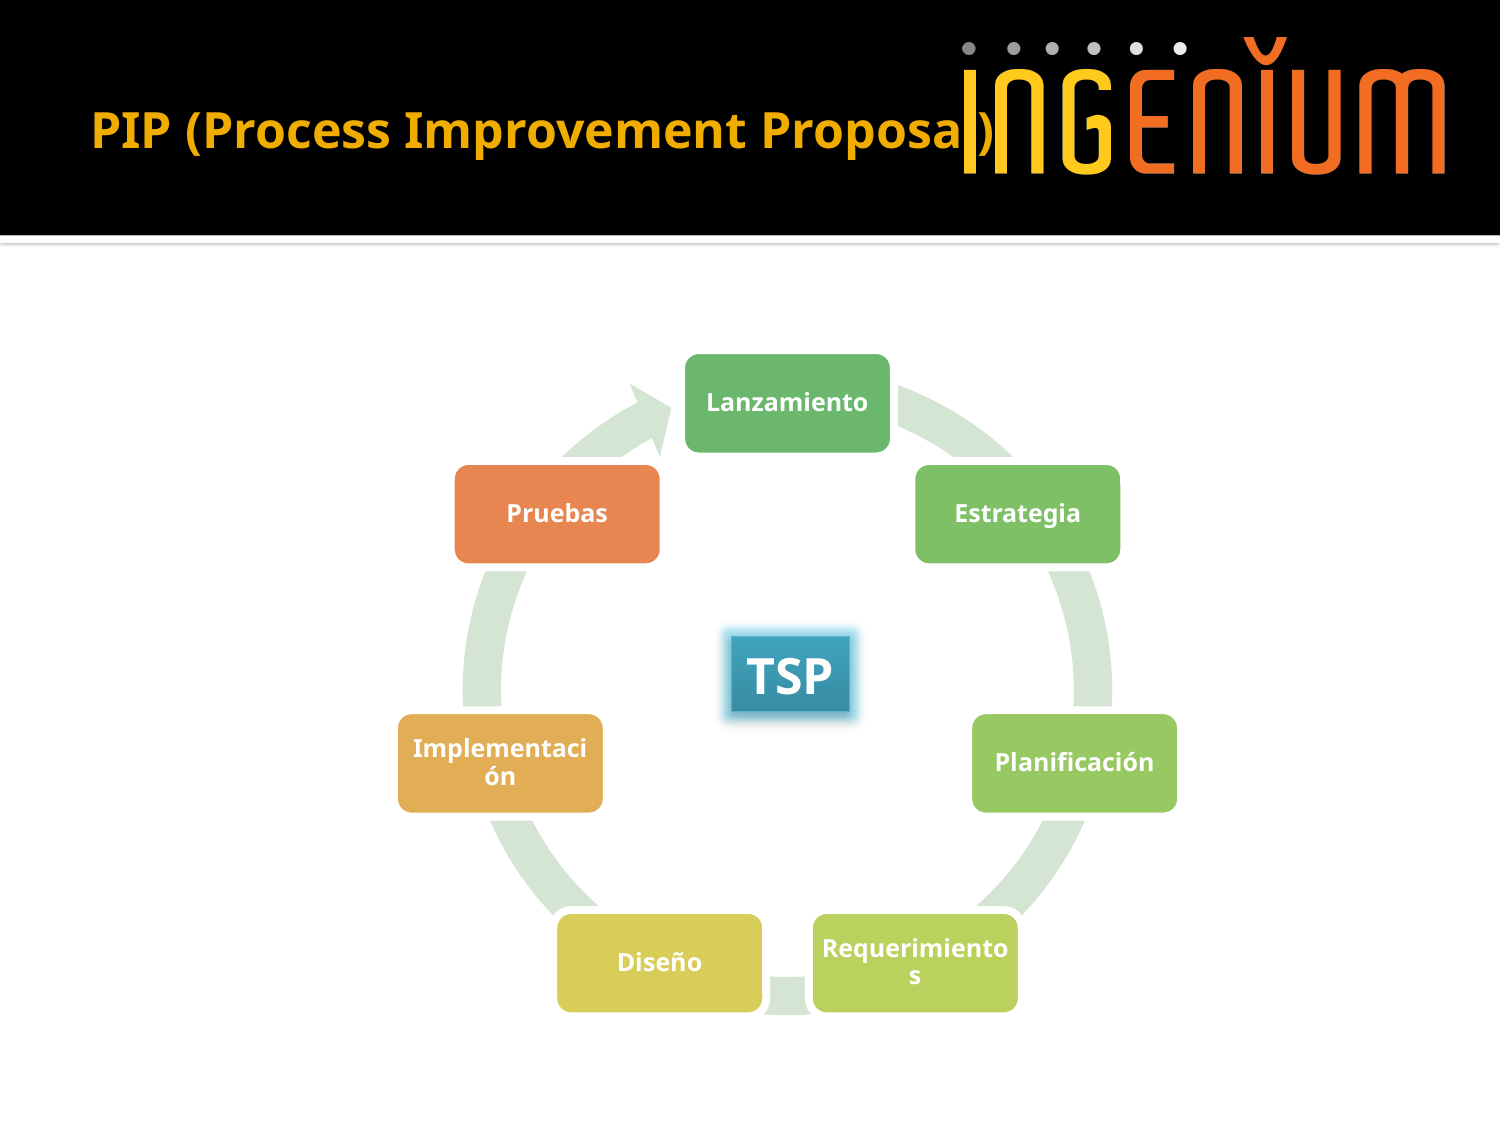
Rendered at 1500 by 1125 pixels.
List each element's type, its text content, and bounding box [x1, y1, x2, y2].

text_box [287, 349, 1288, 1017]
title PIP (Process Improvement Proposal) [75, 25, 1425, 231]
picture [962, 37, 1463, 205]
